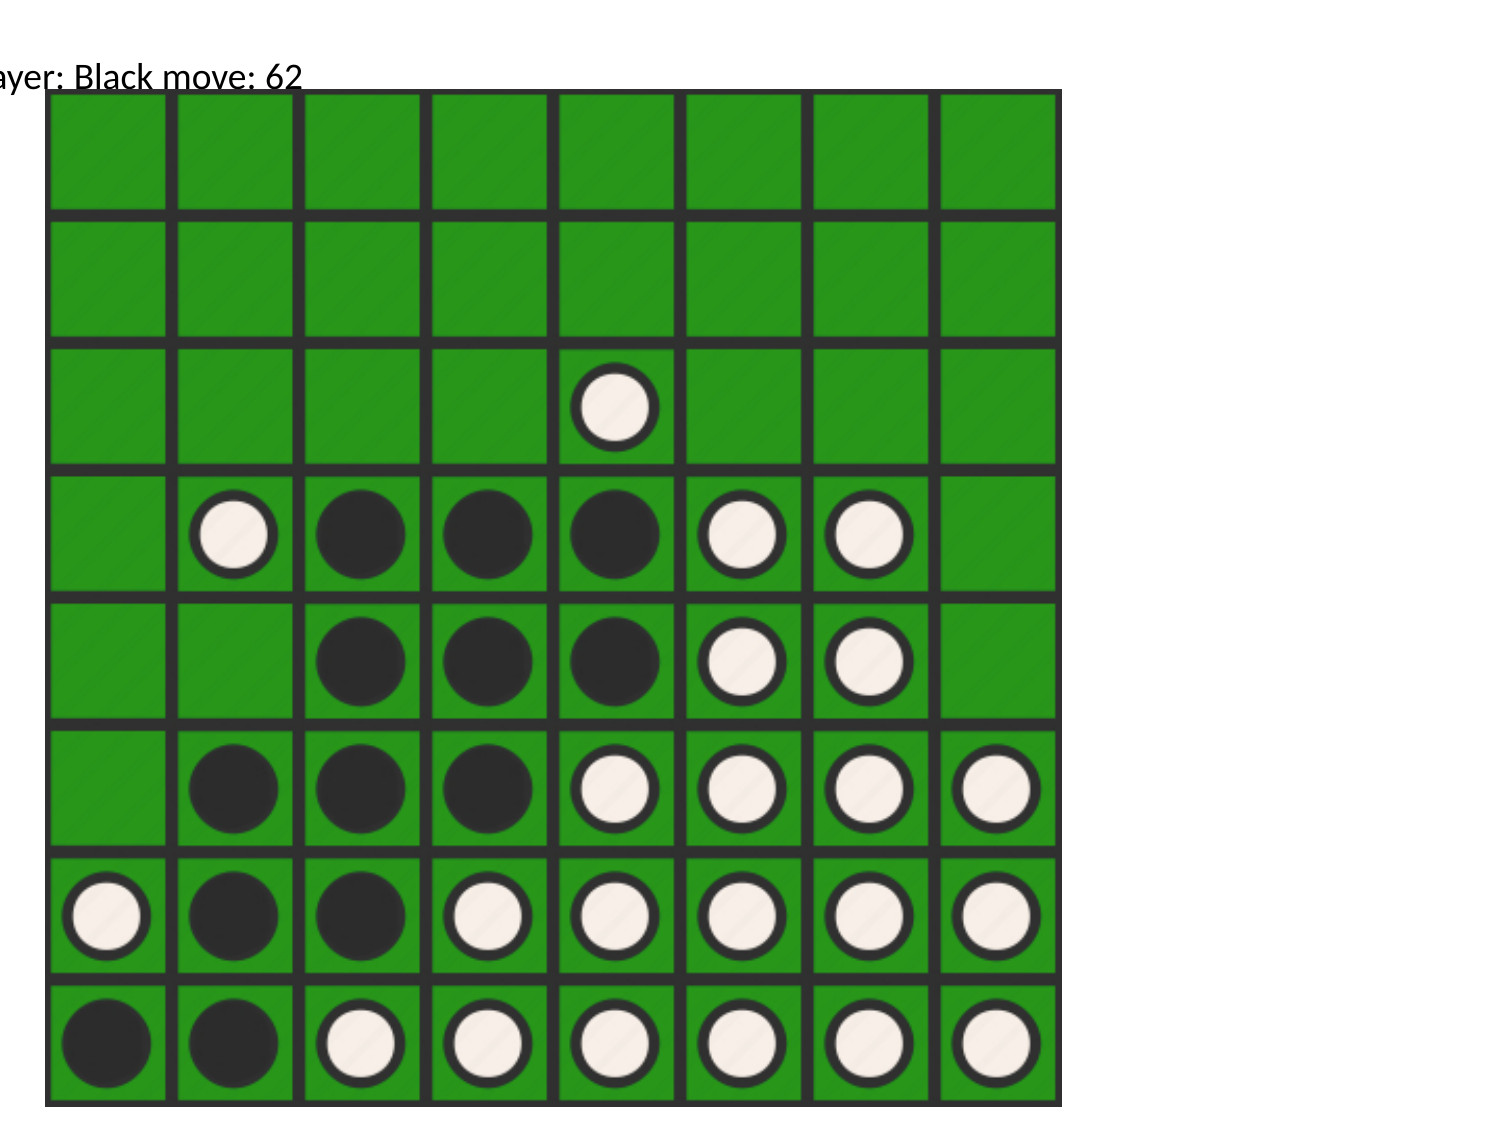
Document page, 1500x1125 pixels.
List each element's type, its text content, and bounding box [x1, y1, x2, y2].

picture [44, 89, 1062, 1107]
text_box turn: 31 player: Black move: 62 [0, 44, 319, 105]
